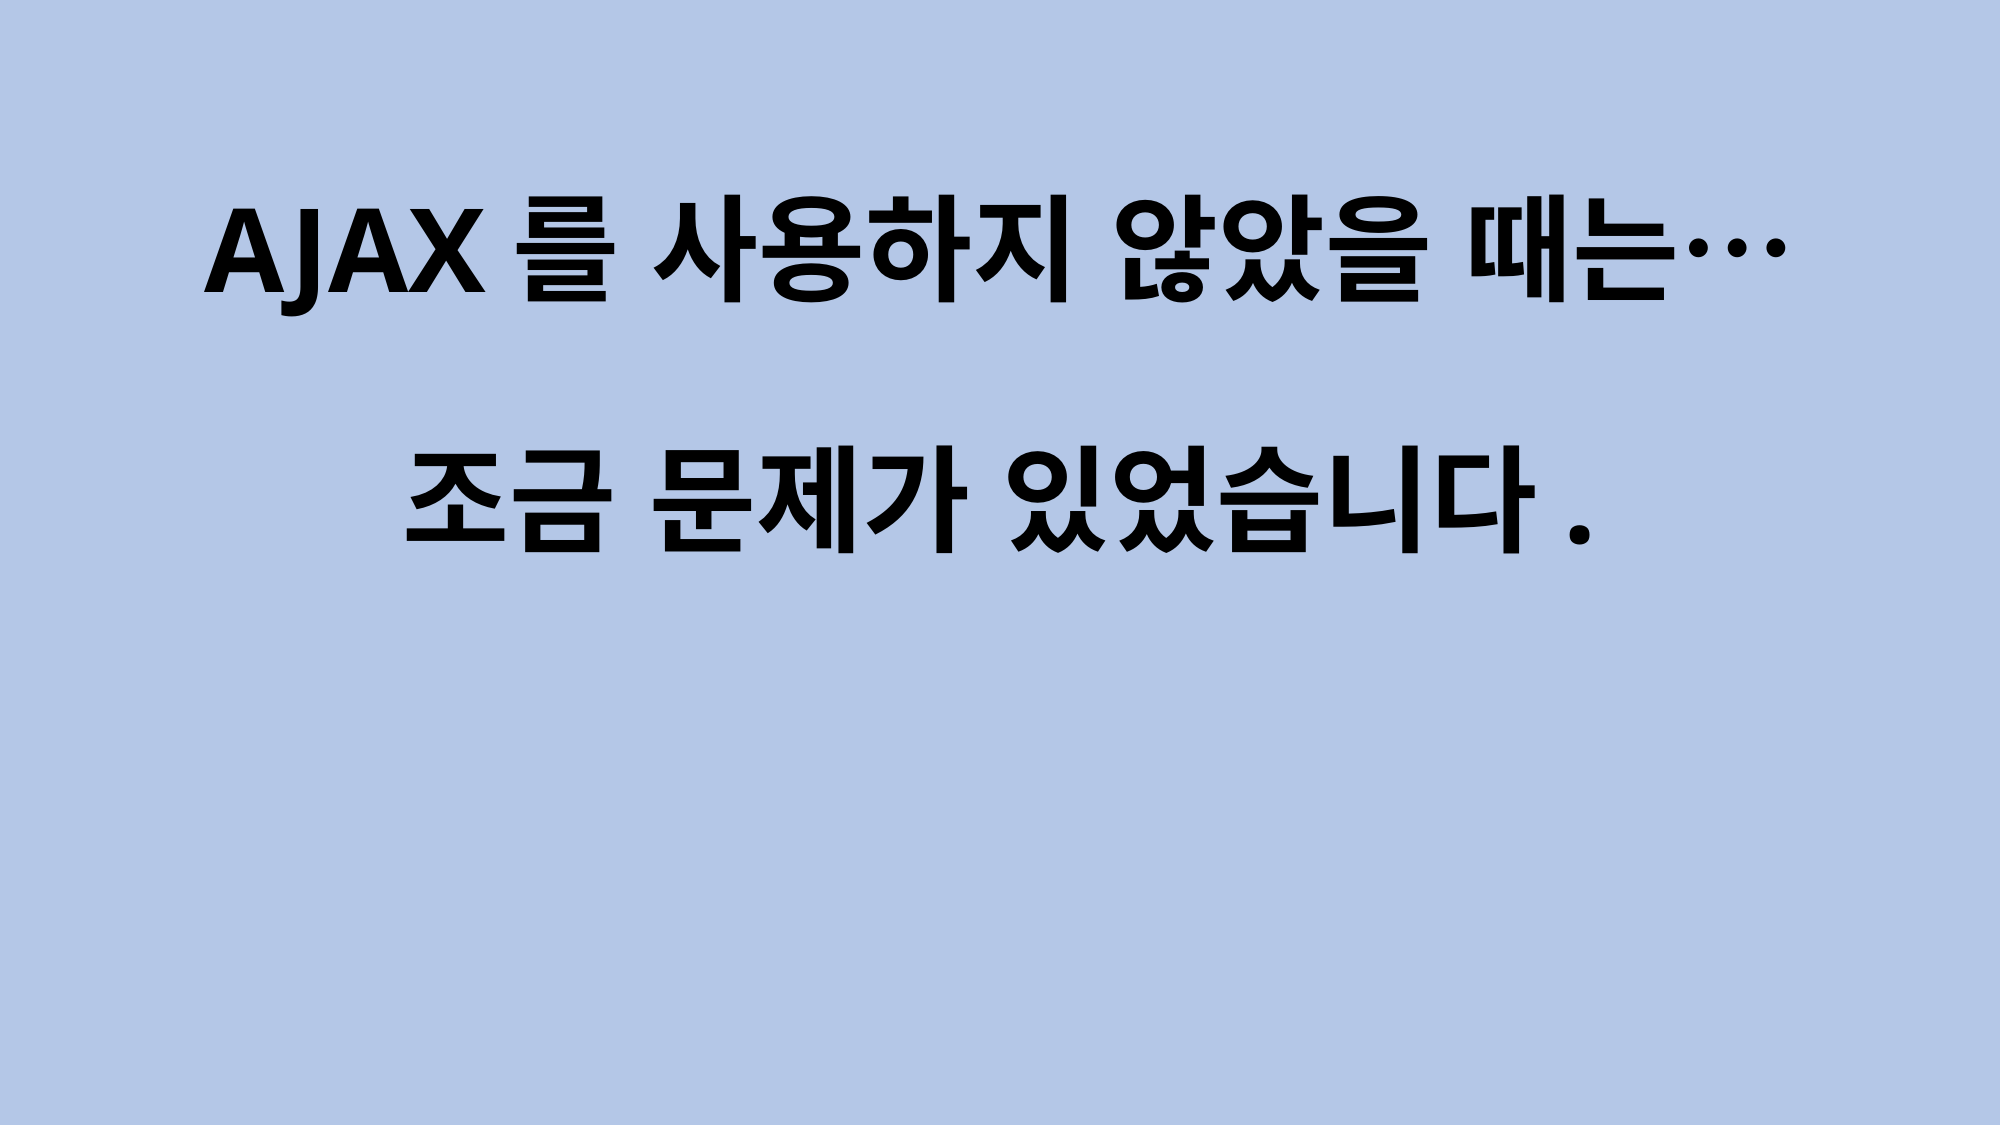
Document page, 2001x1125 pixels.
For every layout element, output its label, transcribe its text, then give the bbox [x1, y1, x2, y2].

title AJAX를 사용하지 않았을 때는… 조금 문제가 있었습니다. [0, 184, 2000, 576]
